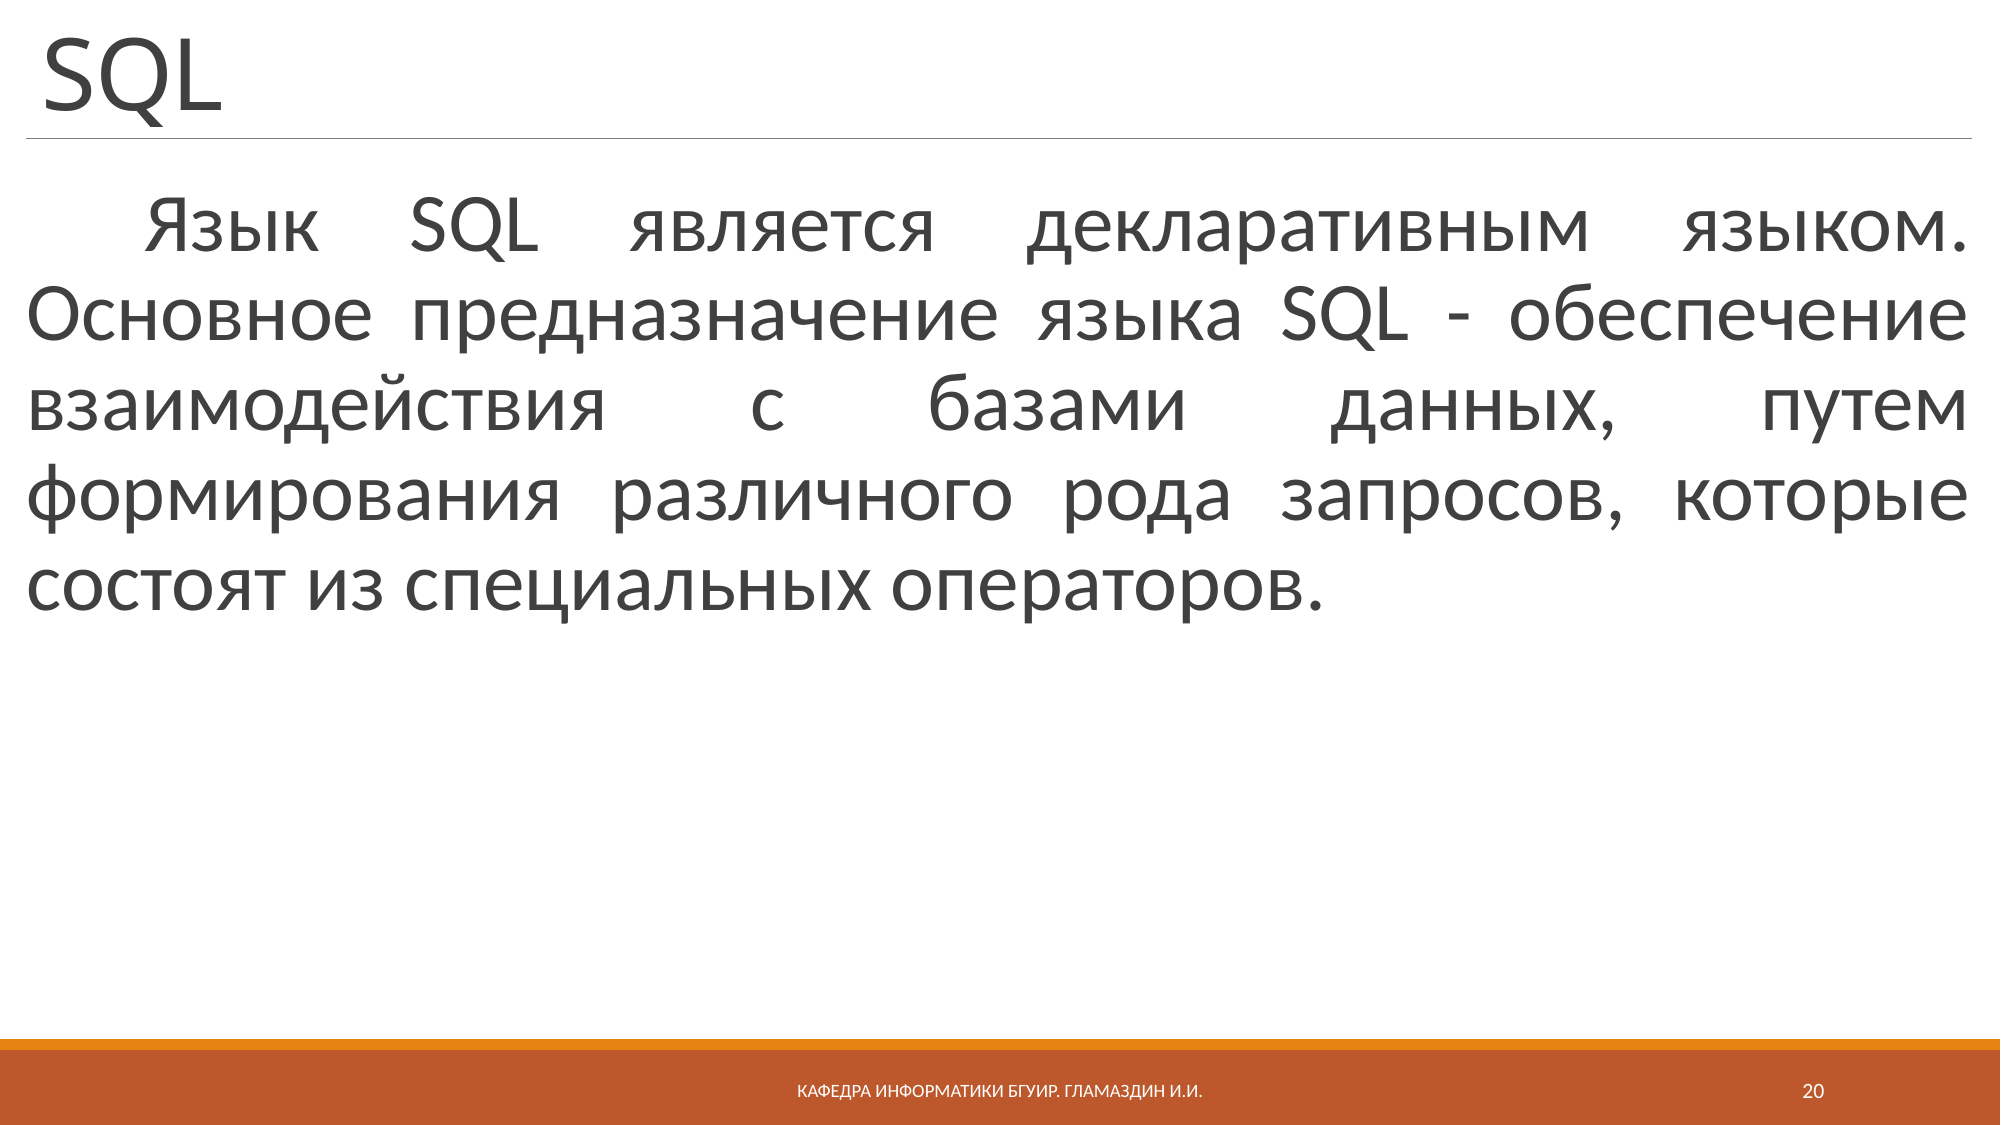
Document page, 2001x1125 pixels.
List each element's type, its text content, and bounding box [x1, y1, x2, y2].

footer Кафедра информатики бгуир. Гламаздин И.и. [604, 1059, 1396, 1120]
list Язык SQL является декларативным языком. Основное предназначение языка SQL - обеспечение взаимодействия с базами данных, путем формирования различного рода запросов, которые состоят из специальных операторов. [25, 171, 1972, 1034]
slide_number 20 [1624, 1059, 1840, 1120]
title SQL [25, 14, 1972, 139]
